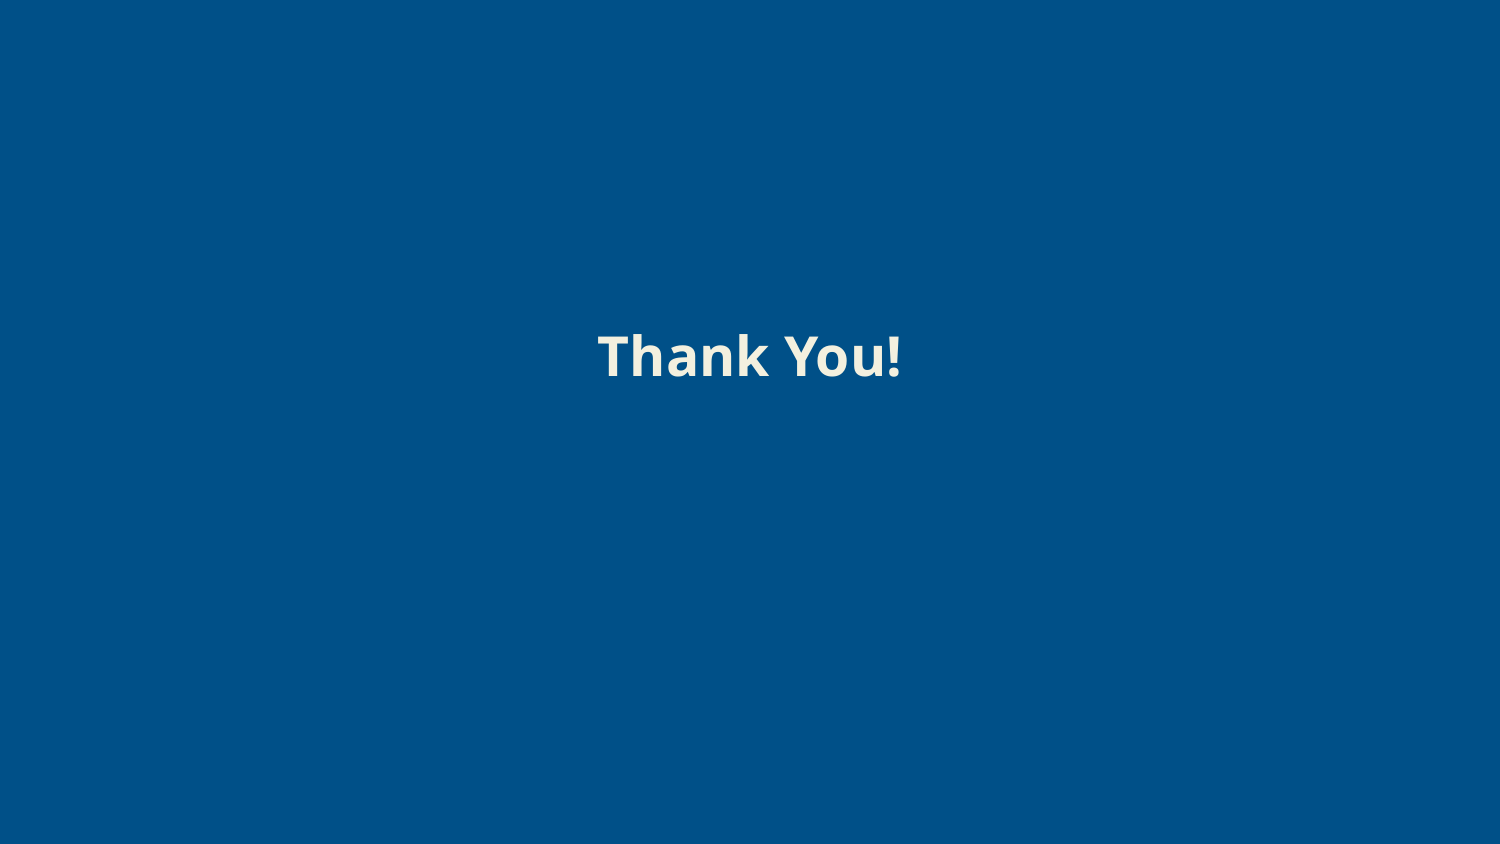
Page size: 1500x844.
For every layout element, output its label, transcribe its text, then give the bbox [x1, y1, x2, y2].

subtitle Thank You! [159, 94, 1340, 615]
